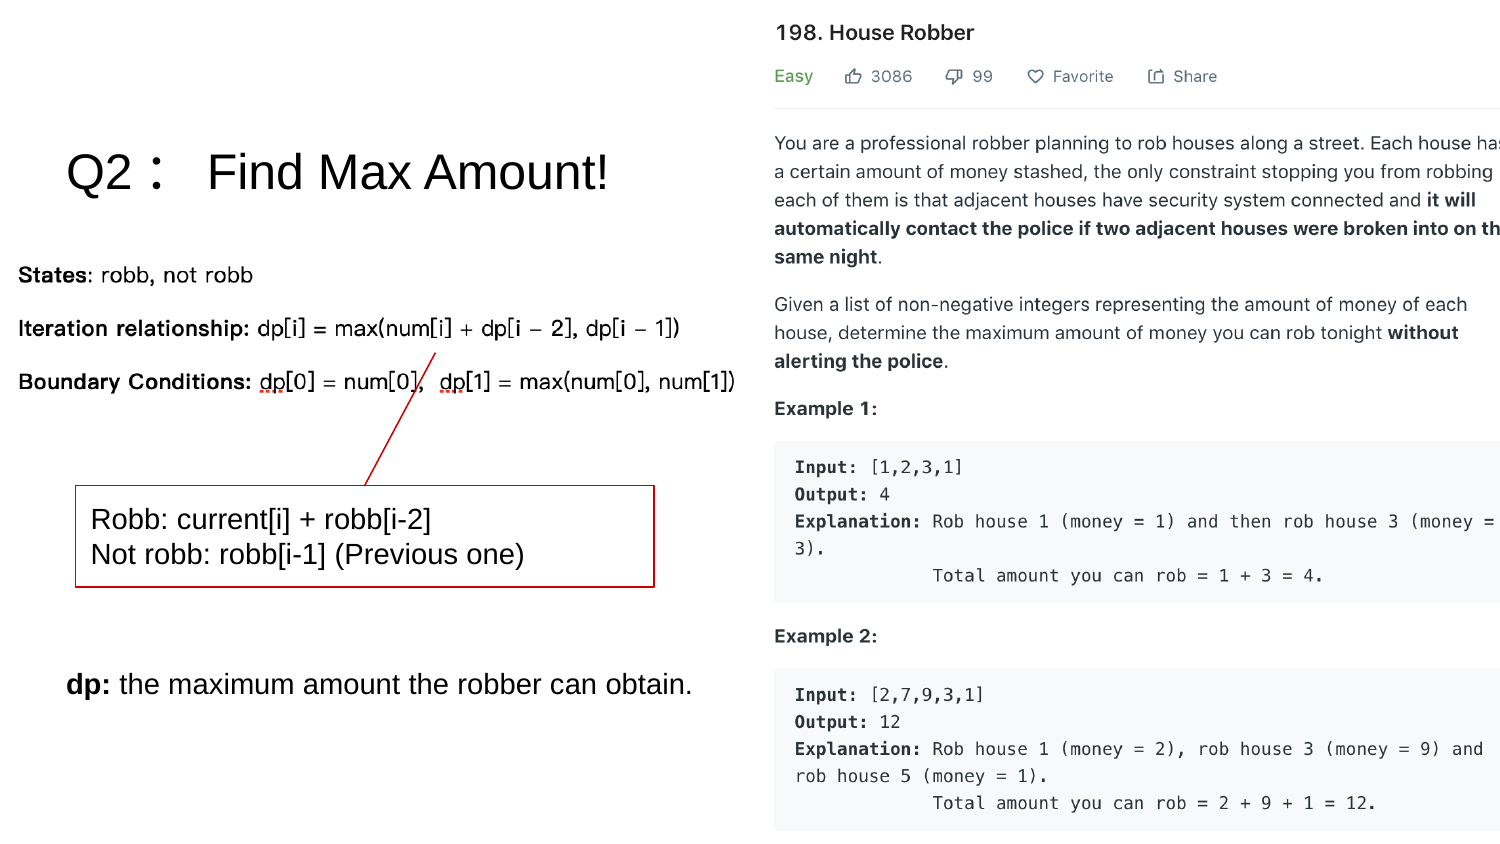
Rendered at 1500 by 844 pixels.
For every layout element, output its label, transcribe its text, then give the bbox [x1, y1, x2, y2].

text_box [364, 352, 436, 486]
text_box Robb: current[i] + robb[i-2] Not robb: robb[i-1] (Previous one) [75, 485, 654, 587]
picture [10, 246, 751, 423]
text_box dp: the maximum amount the robber can obtain. [51, 650, 721, 791]
title Q2：Find Max Amount! [51, 91, 687, 216]
picture [759, 0, 1500, 844]
